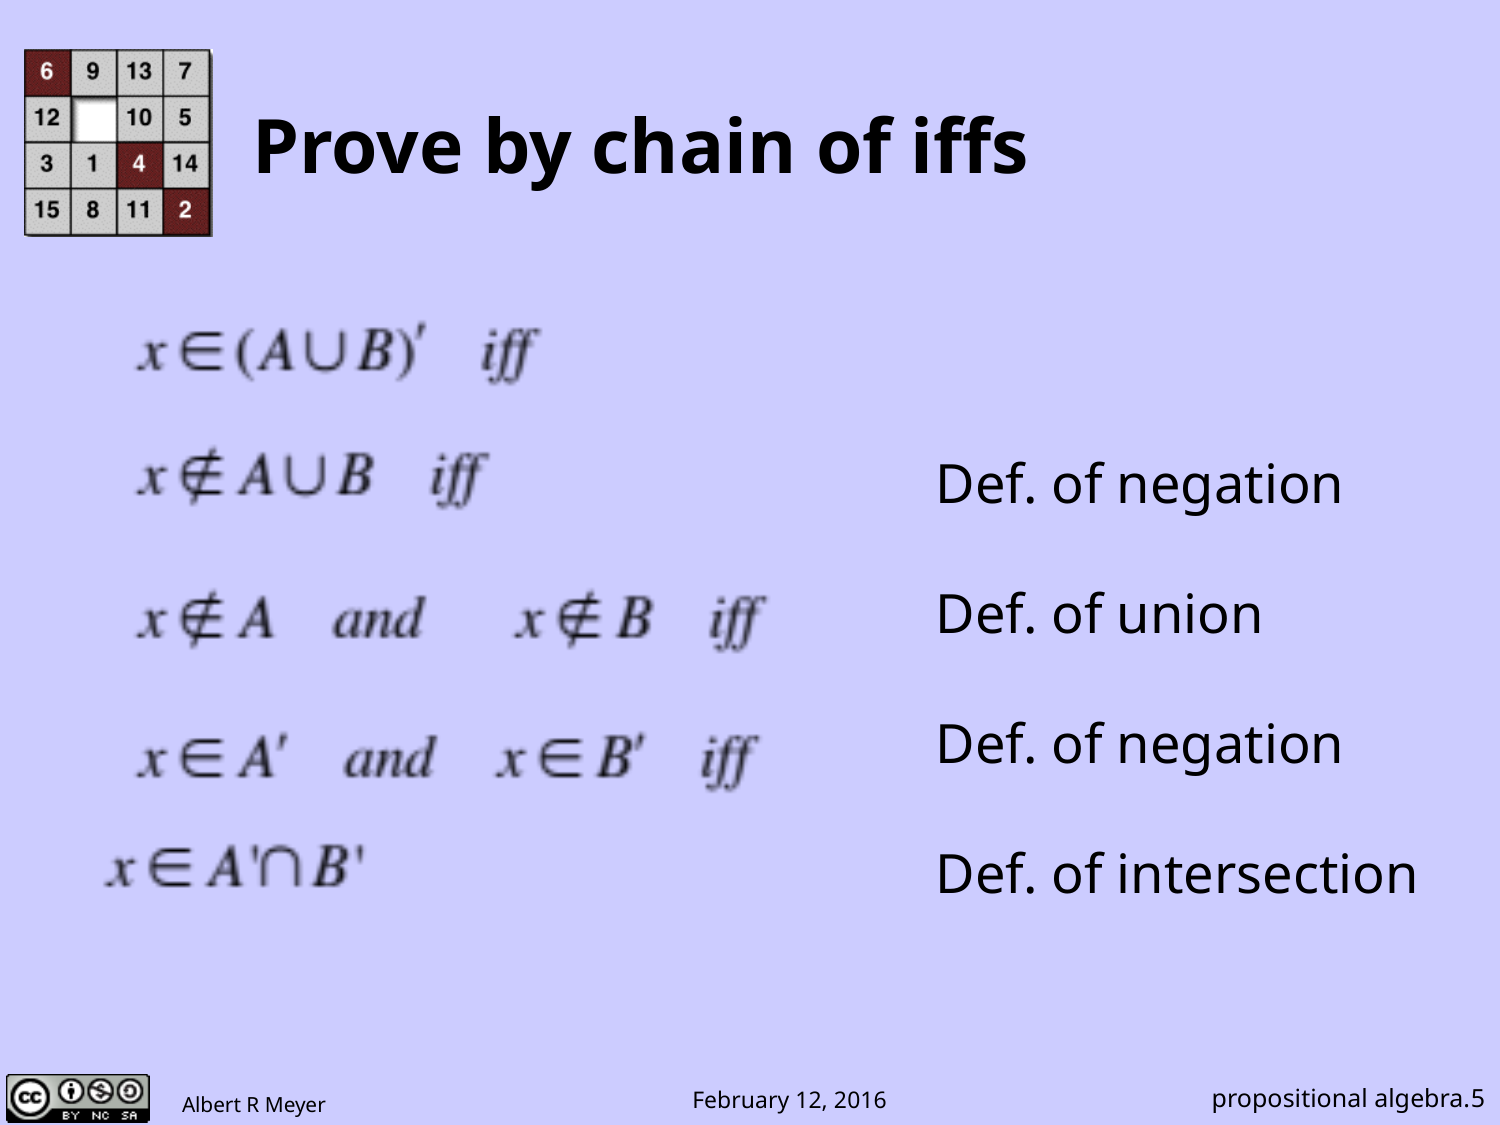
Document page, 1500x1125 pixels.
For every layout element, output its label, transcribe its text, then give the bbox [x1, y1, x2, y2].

text_box Def. of negation Def. of union Def. of negation Def. of intersection [920, 362, 1465, 1125]
title Prove by chain of iffs [237, 49, 1476, 238]
slide_number propositional algebra.5 [1465, 1074, 1500, 1121]
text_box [98, 296, 838, 892]
picture [6, 1074, 150, 1123]
picture [24, 49, 213, 237]
